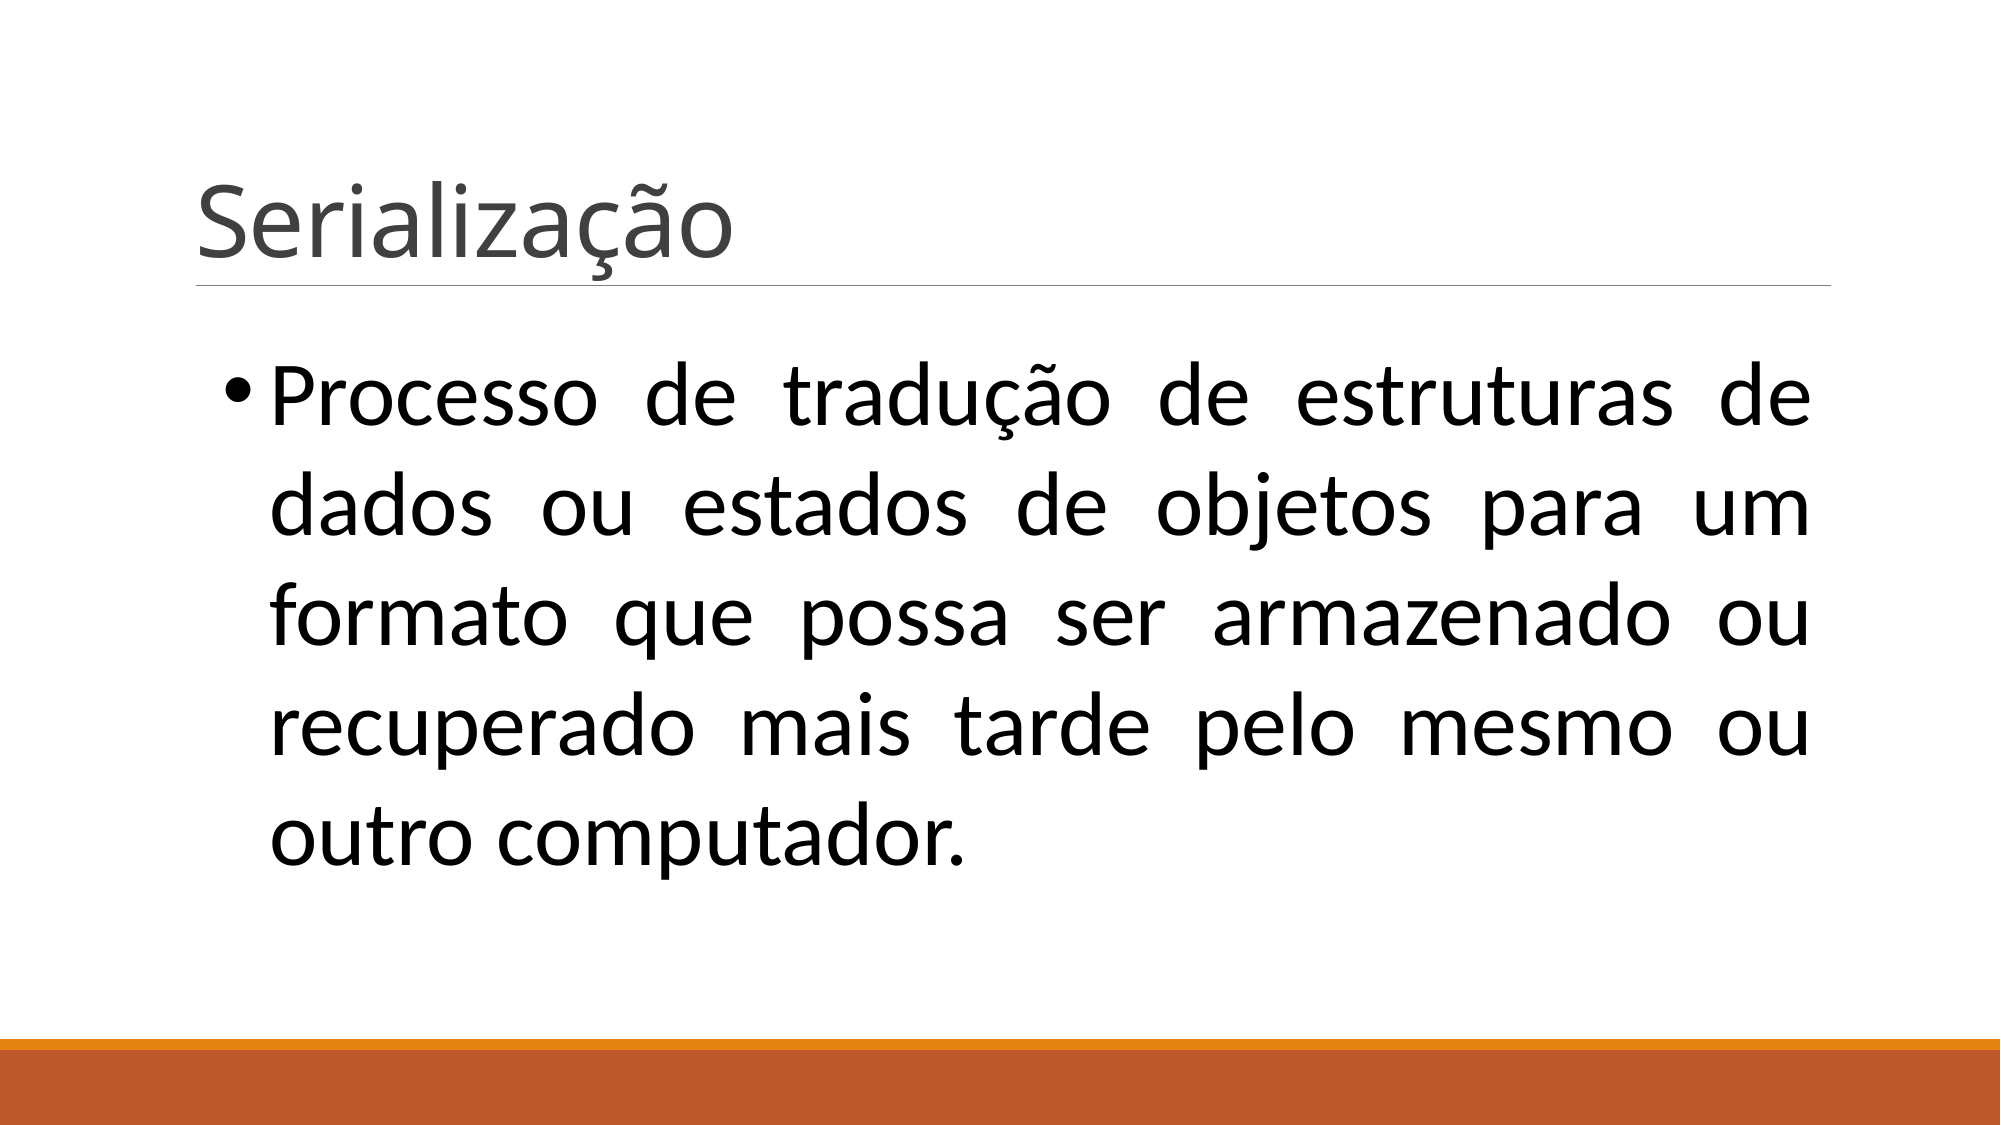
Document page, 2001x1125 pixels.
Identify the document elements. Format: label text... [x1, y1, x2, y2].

title Serialização [180, 47, 1830, 285]
text_box Processo de tradução de estruturas de dados ou estados de objetos para um formato que possa ser armazenado ou recuperado mais tarde pelo mesmo ou outro computador. [207, 326, 1830, 891]
